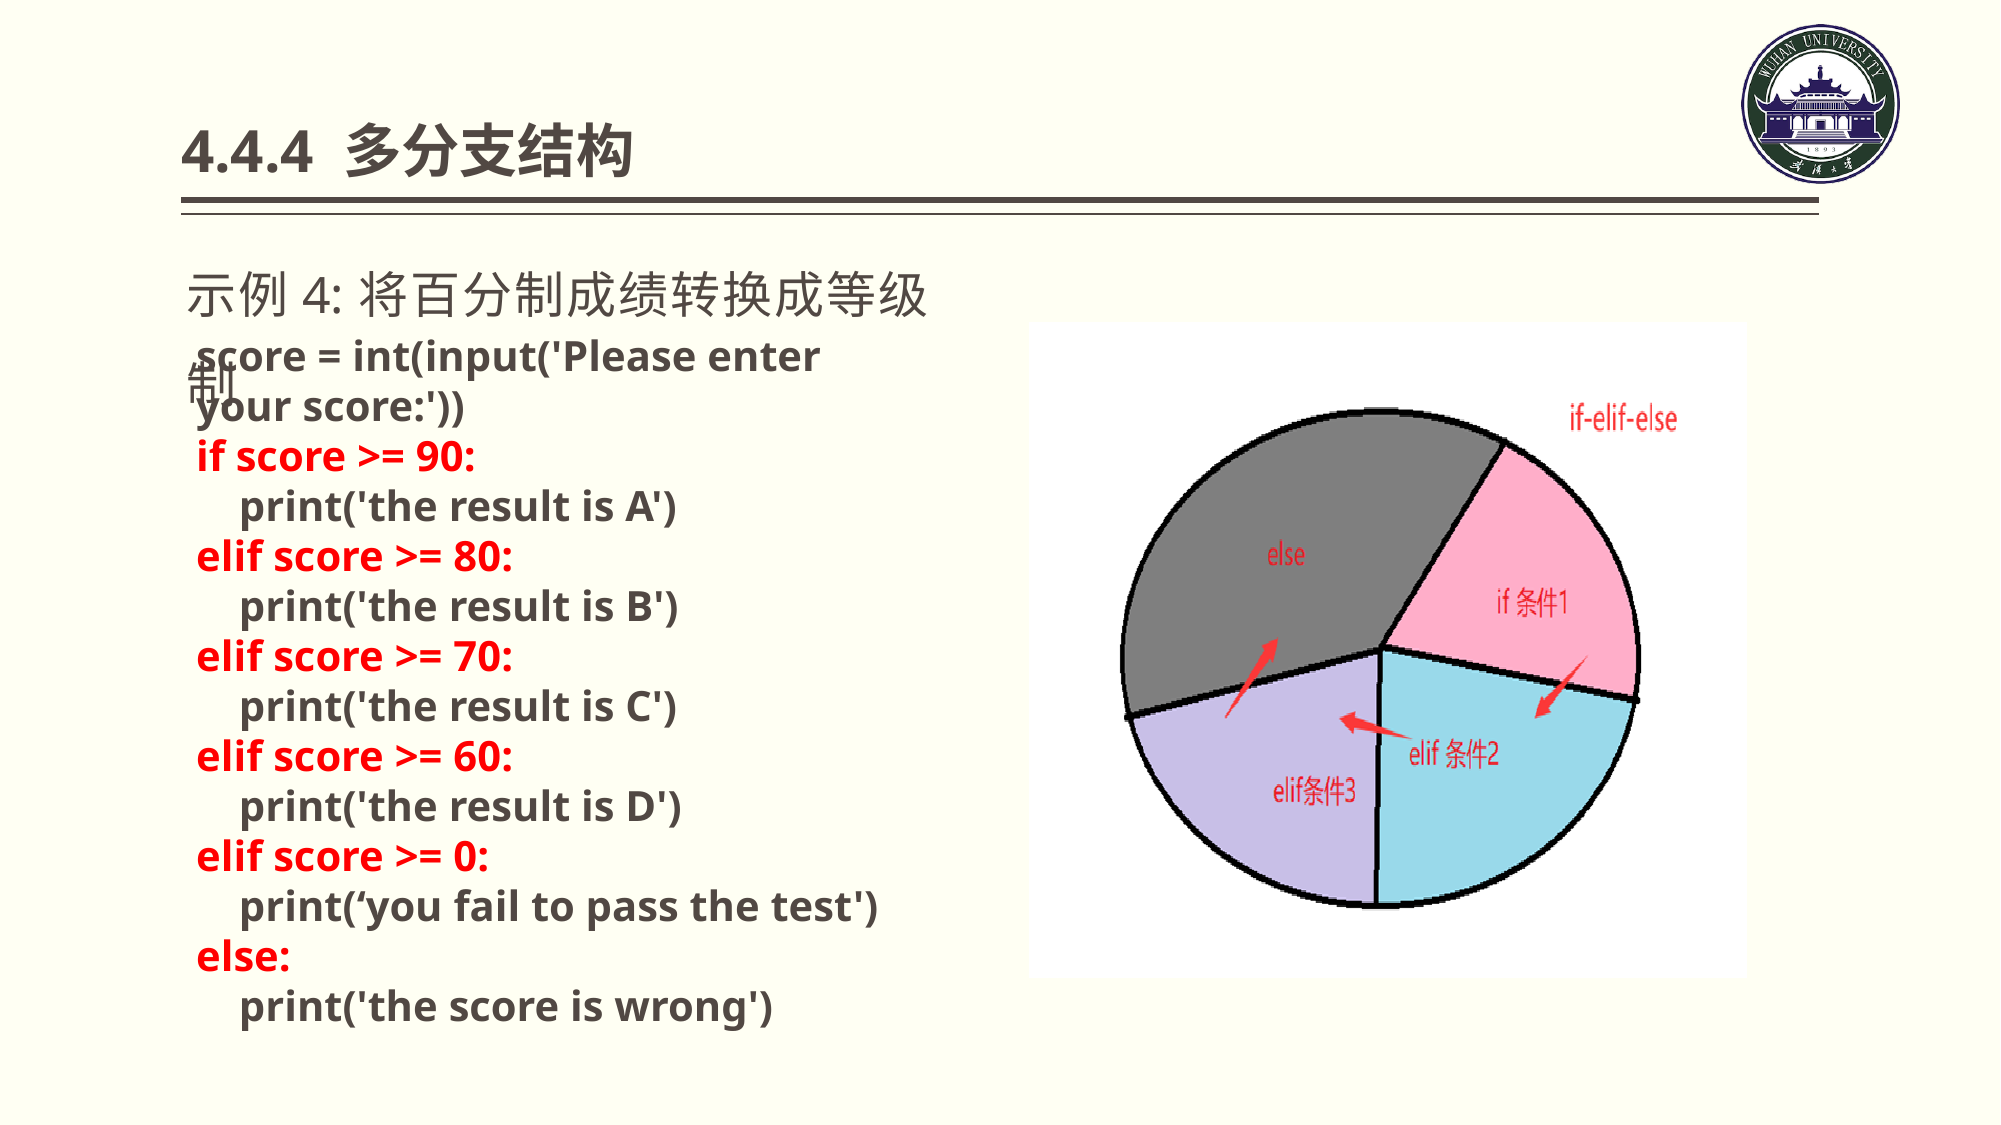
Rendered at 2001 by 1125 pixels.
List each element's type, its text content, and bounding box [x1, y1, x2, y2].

title 4.4.4 多分支结构 [181, 12, 1819, 193]
picture [1819, 24, 1900, 184]
text_box 示例4:将百分制成绩转换成等级制 [171, 226, 943, 332]
picture [1029, 322, 1747, 978]
text_box score = int(input('Please enter your score:')) if score >= 90: print('the result is A') elif score >= 80: print('the result is B') elif score >= 70: print('the result is C') elif score >= 60: print('the result is D') elif score >= 0: print(‘you fail to pass the test') else: print('the score is wrong') [181, 332, 899, 1038]
